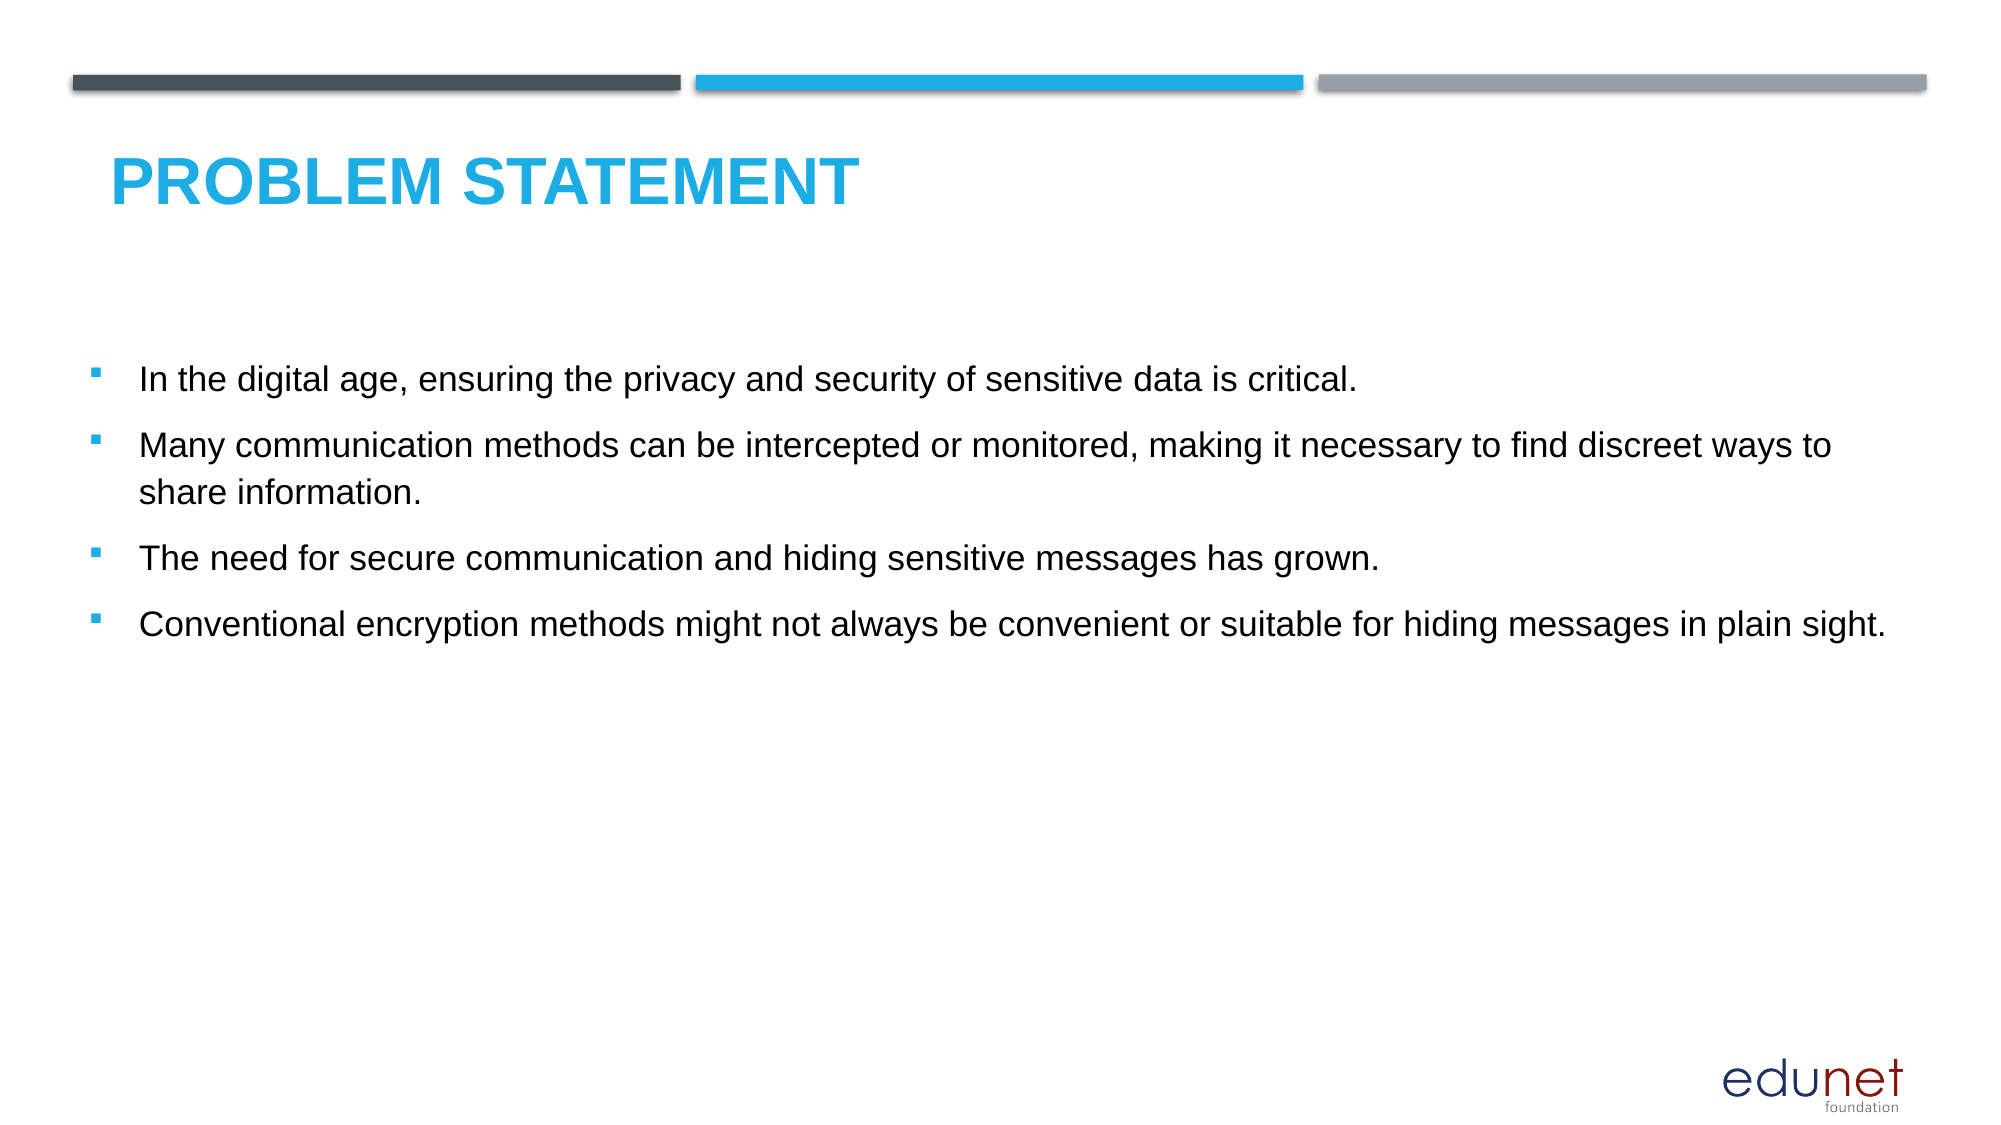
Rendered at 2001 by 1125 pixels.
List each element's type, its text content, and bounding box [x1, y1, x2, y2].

title Problem Statement [95, 138, 1905, 225]
picture [1719, 1056, 1905, 1116]
list In the digital age, ensuring the privacy and security of sensitive data is critical. Many communication methods can be intercepted or monitored, making it necessary to find discreet ways to share information. The need for secure communication and hiding sensitive messages has grown. Conventional encryption methods might not always be convenient or suitable for hiding messages in plain sight. [73, 225, 1927, 904]
